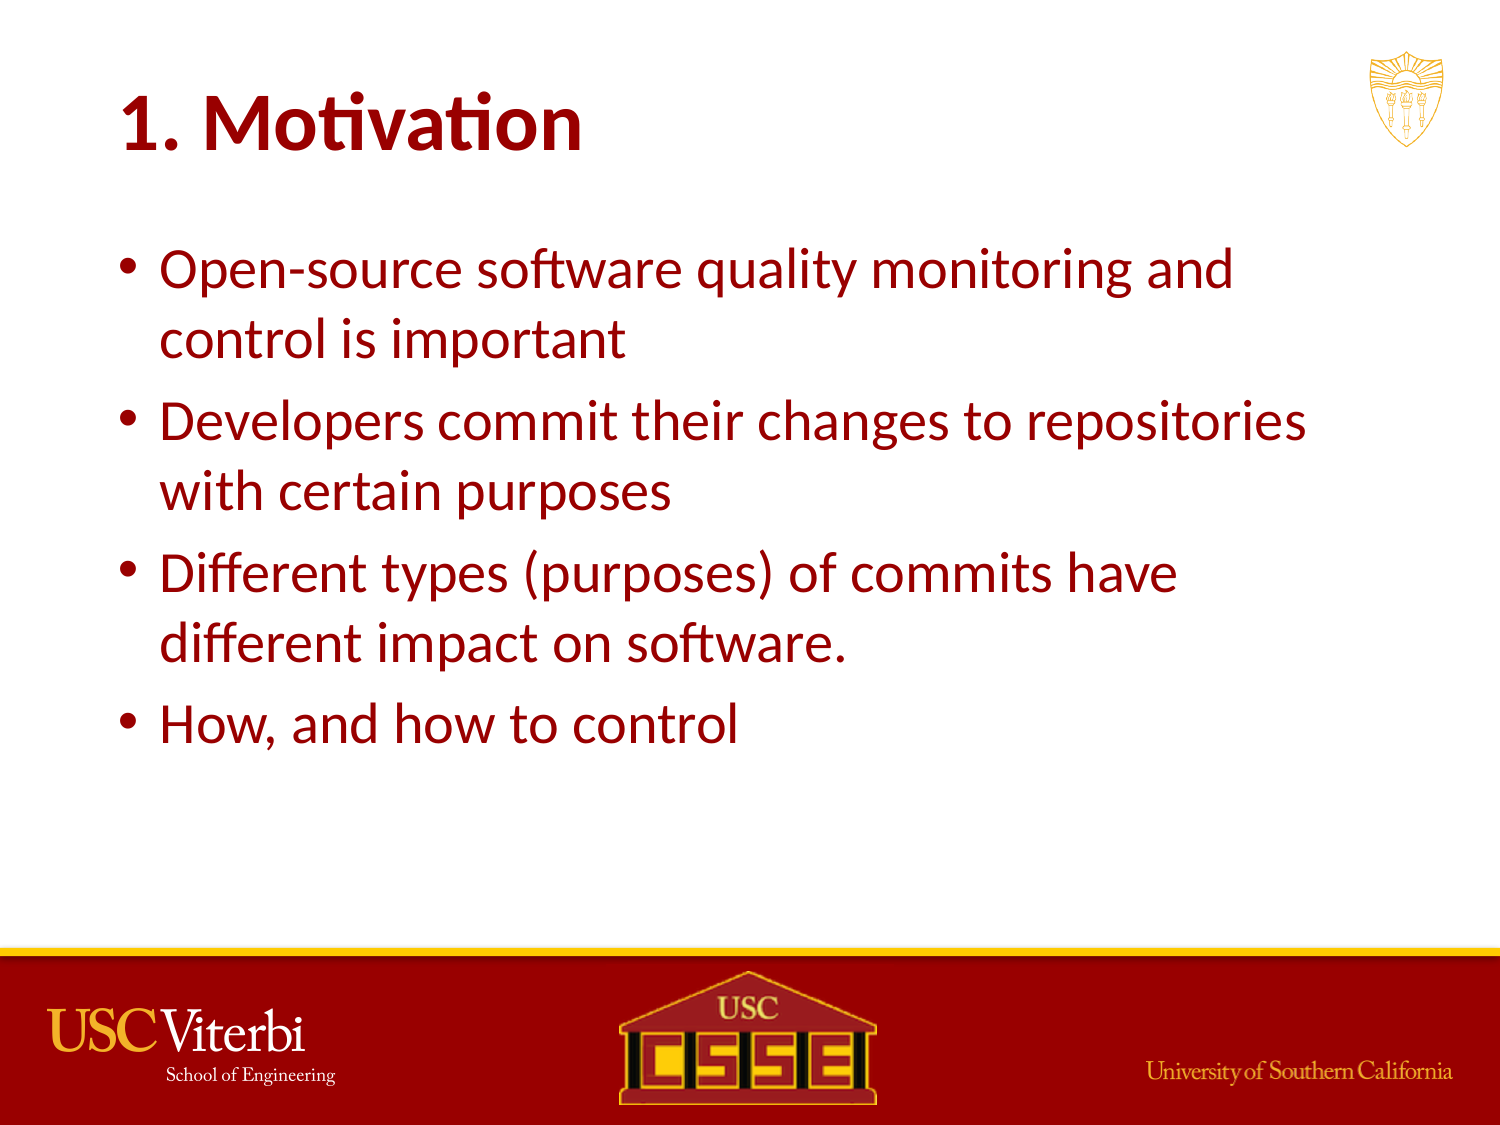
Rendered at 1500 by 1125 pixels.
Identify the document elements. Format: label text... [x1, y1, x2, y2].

picture [1345, 37, 1468, 161]
picture [47, 1008, 336, 1086]
picture [605, 963, 894, 1118]
title 1. Motivation [103, 59, 1397, 181]
picture [1146, 1060, 1453, 1086]
list Open-source software quality monitoring and control is important Developers commit their changes to repositories with certain purposes Different types (purposes) of commits have different impact on software. How, and how to control [103, 223, 1397, 922]
